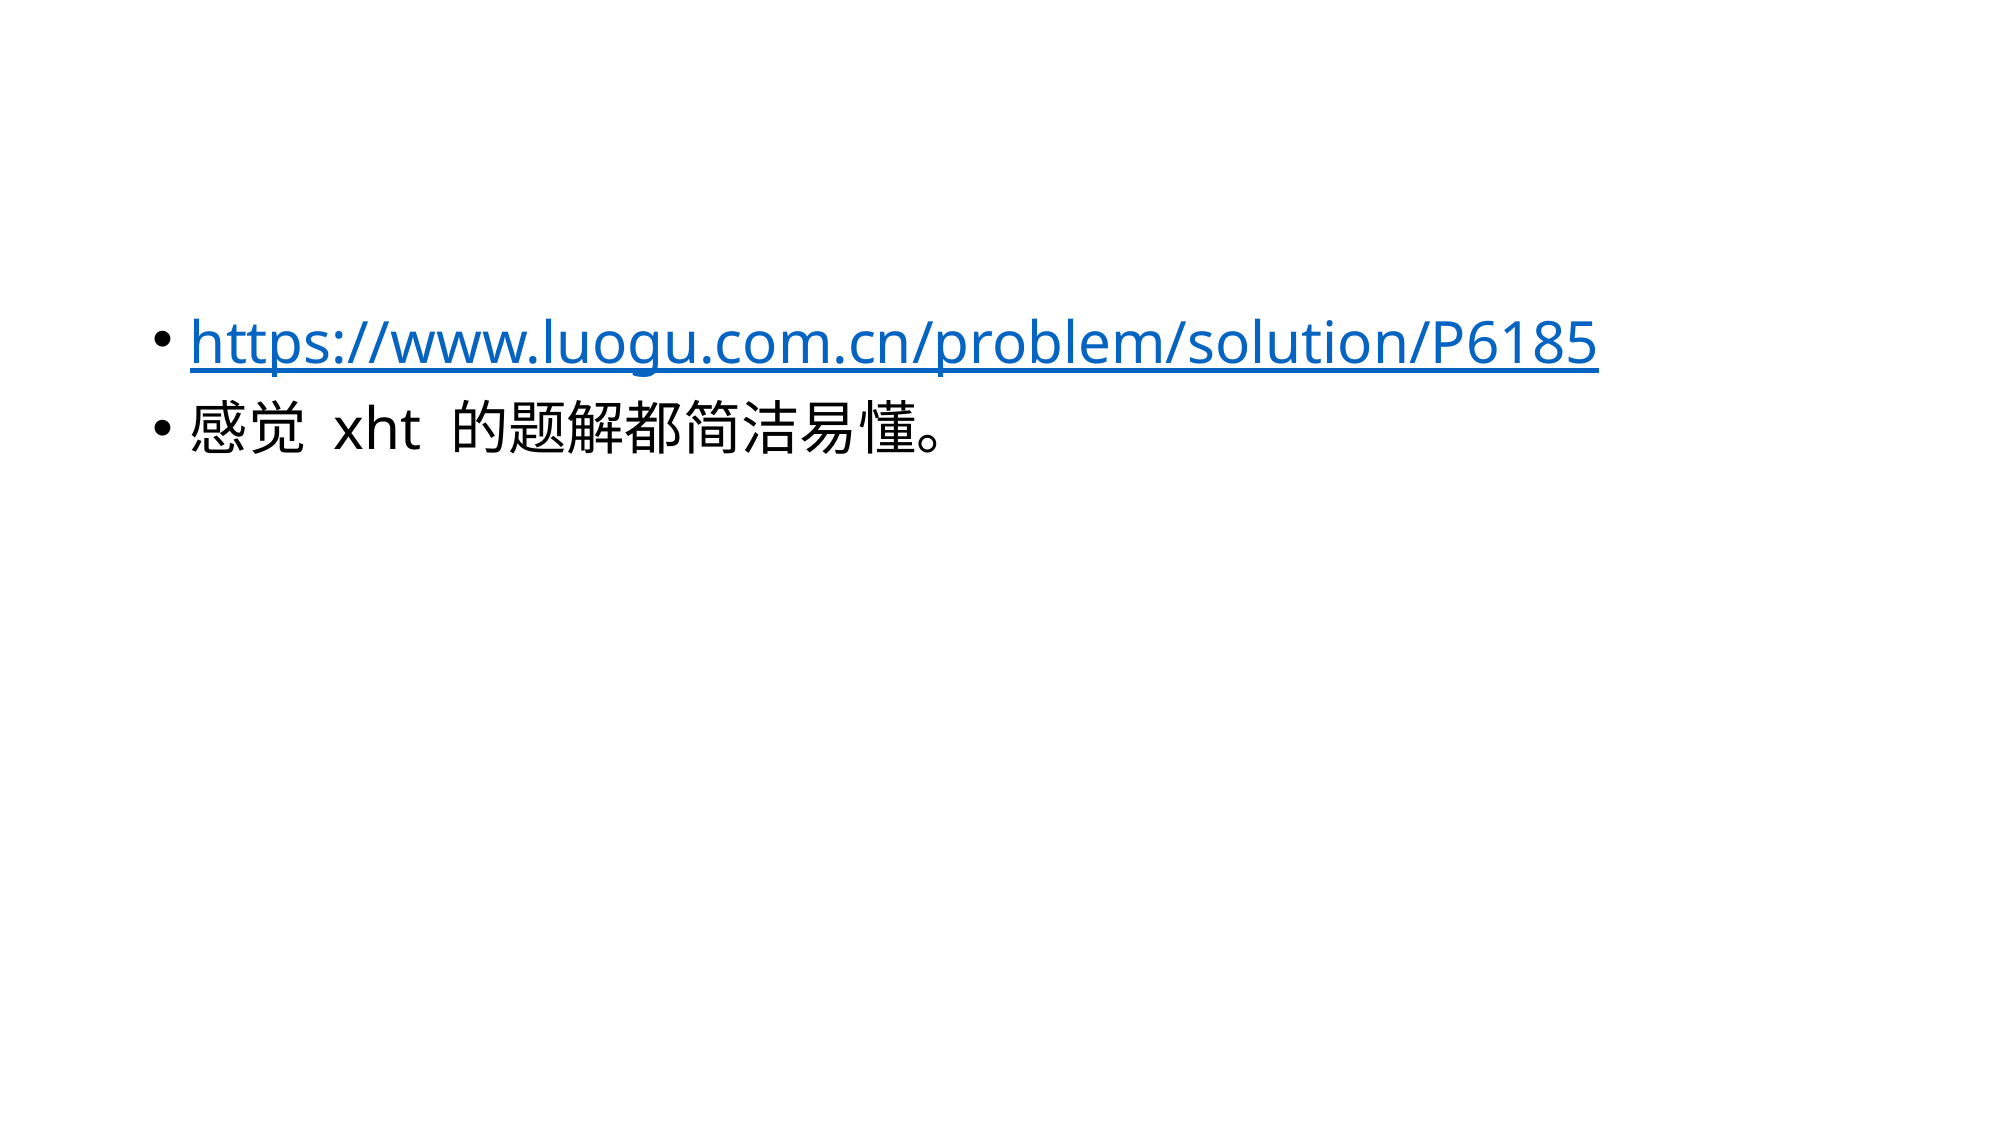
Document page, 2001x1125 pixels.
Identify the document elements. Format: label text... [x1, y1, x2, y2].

list https://www.luogu.com.cn/problem/solution/P6185 感觉 xht 的题解都简洁易懂。 [137, 299, 1863, 1014]
